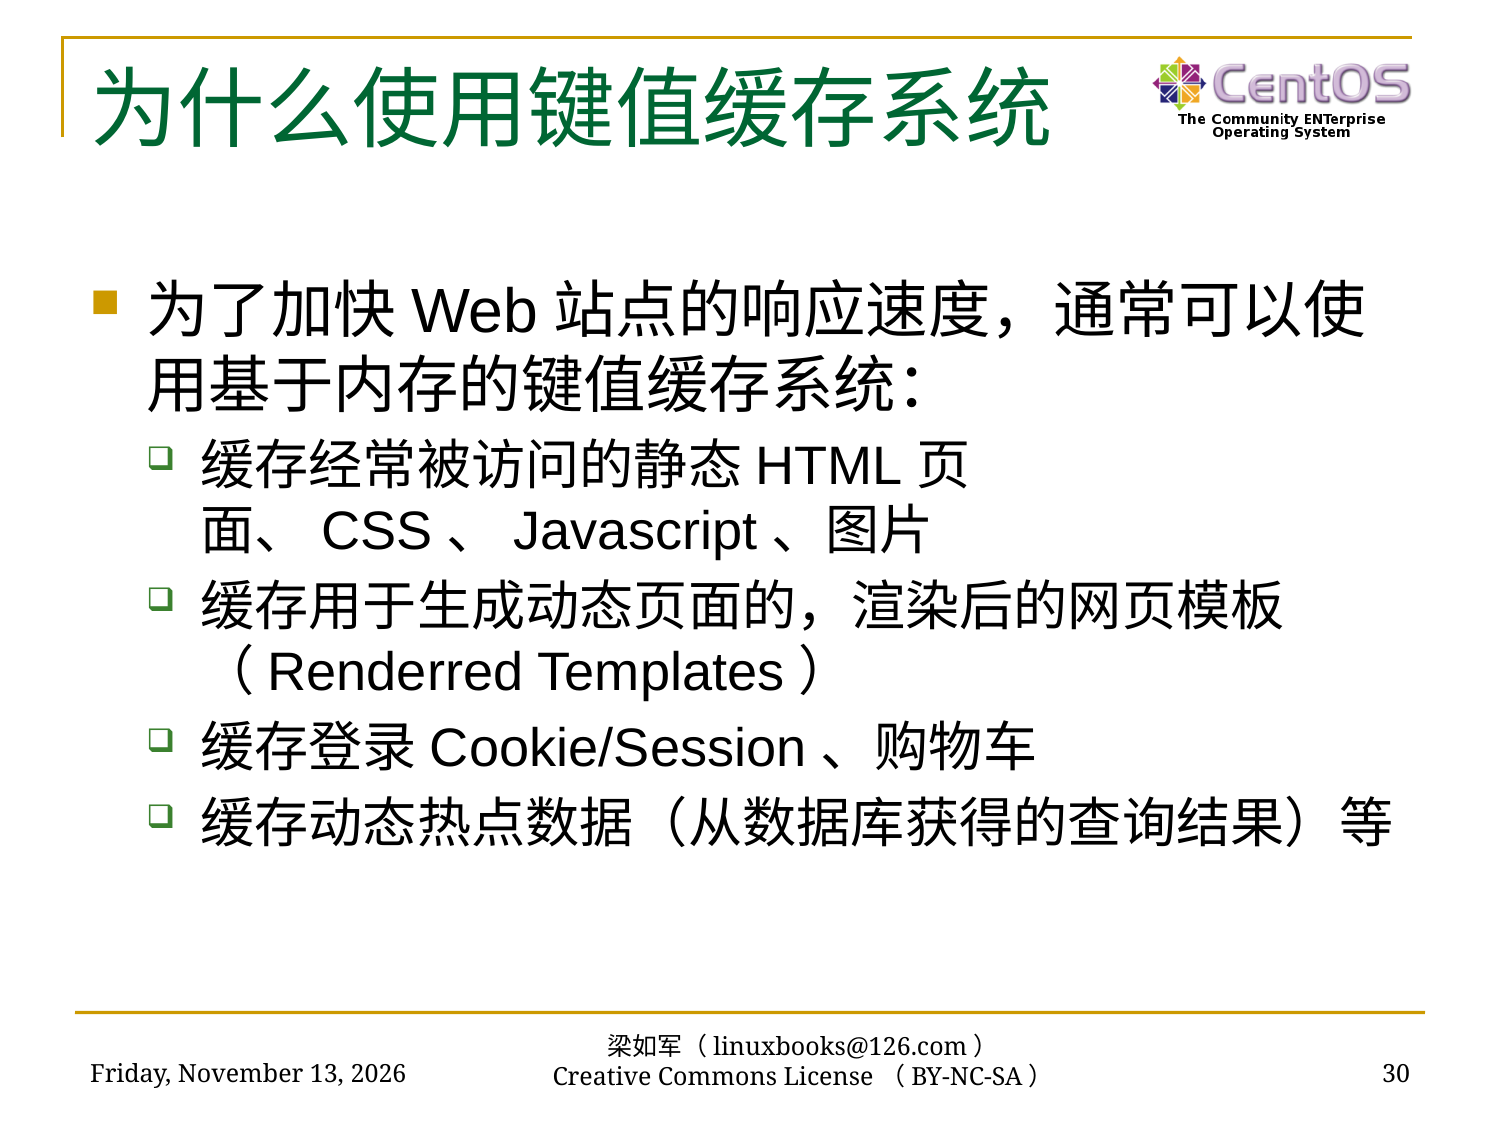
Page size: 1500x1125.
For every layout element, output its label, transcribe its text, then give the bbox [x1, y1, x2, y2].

footer 梁如军（linuxbooks@126.com） Creative Commons License（BY-NC-SA） [359, 1022, 1247, 1099]
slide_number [74, 1023, 426, 1100]
list 为了加快Web站点的响应速度，通常可以使用基于内存的键值缓存系统： 缓存经常被访问的静态HTML页面、CSS、Javascript、图片 缓存用于生成动态页面的，渲染后的网页模板（Renderred Templates） 缓存登录Cookie/Session、购物车 缓存动态热点数据（从数据库获得的查询结果）等 [74, 262, 1426, 1006]
title 为什么使用键值缓存系统 [74, 45, 1426, 233]
slide_number 30 [1074, 1023, 1426, 1100]
